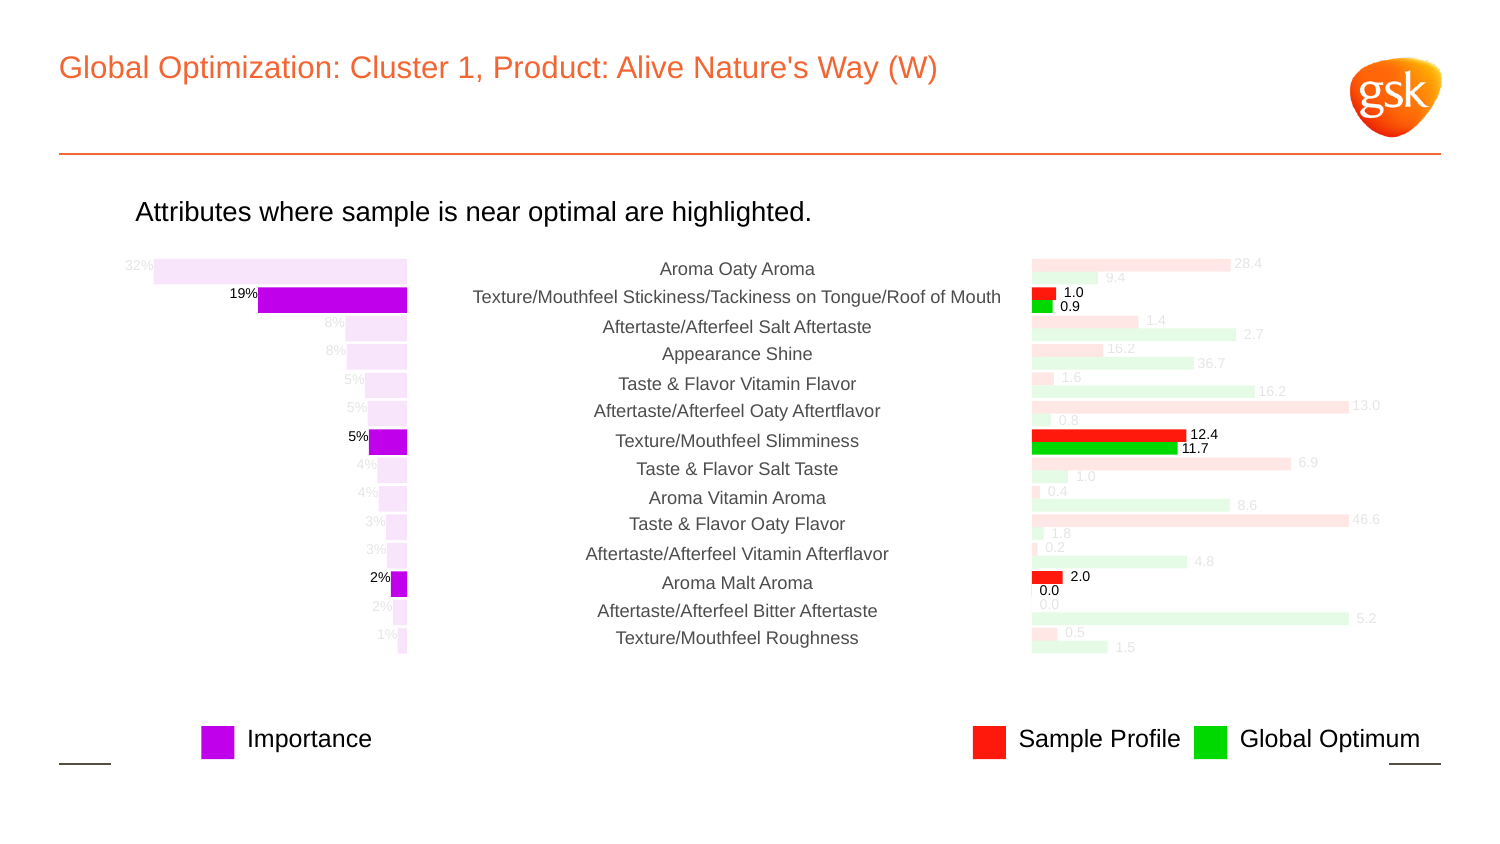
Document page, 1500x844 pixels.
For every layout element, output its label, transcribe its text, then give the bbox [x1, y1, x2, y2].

picture [1333, 38, 1457, 157]
title Global Optimization: Cluster 1, Product: Alive Nature's Way (W) [58, 47, 1302, 86]
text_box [112, 194, 1388, 796]
